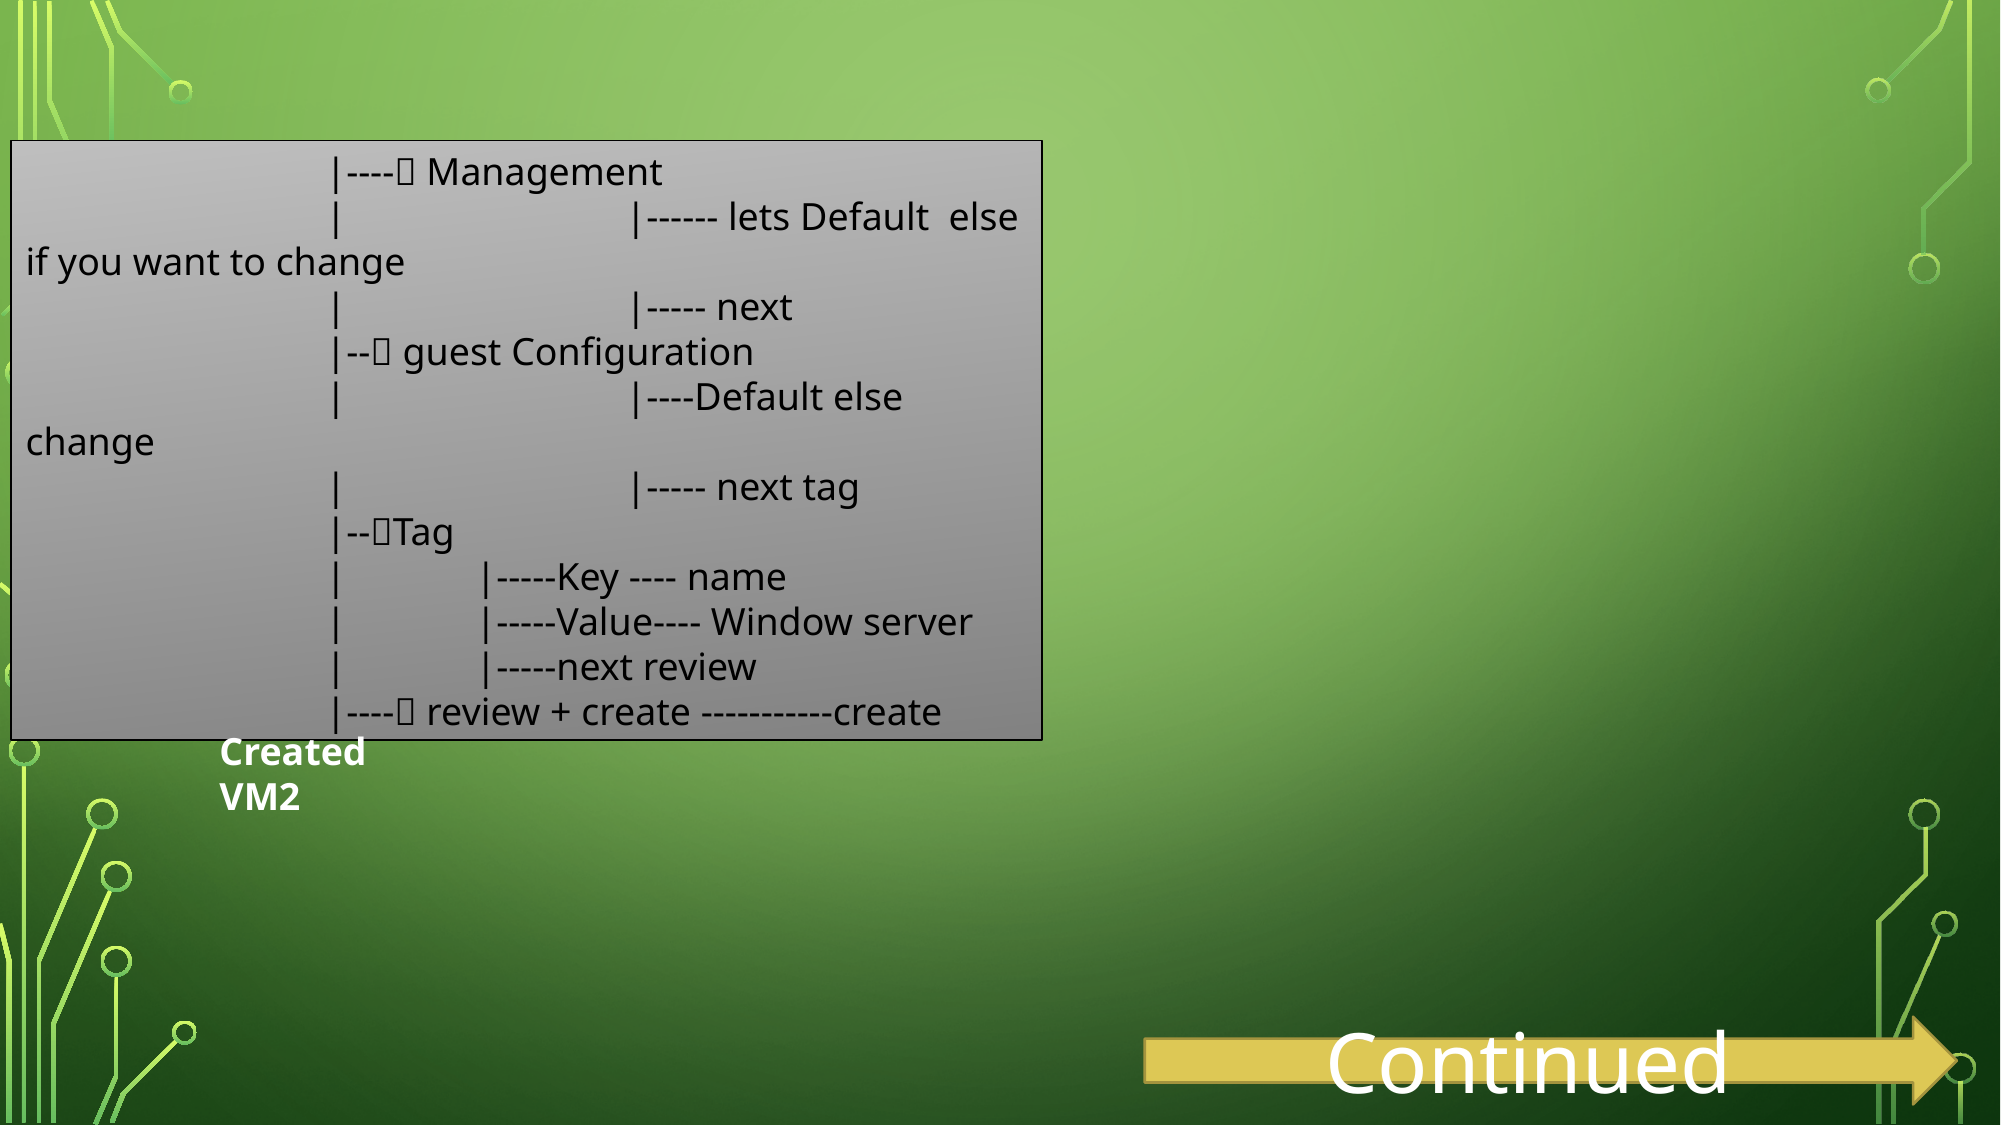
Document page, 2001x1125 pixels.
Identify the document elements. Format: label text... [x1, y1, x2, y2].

text_box Created VM2 [204, 720, 471, 826]
text_box |---- Management | |------ lets Default else if you want to change | |----- next |-- guest Configuration | |----Default else change | |----- next tag |--Tag | |-----Key ---- name | |-----Value---- Window server | |-----next review |---- review + create -----------create [10, 140, 1043, 741]
text_box Continued [1143, 1015, 1958, 1106]
